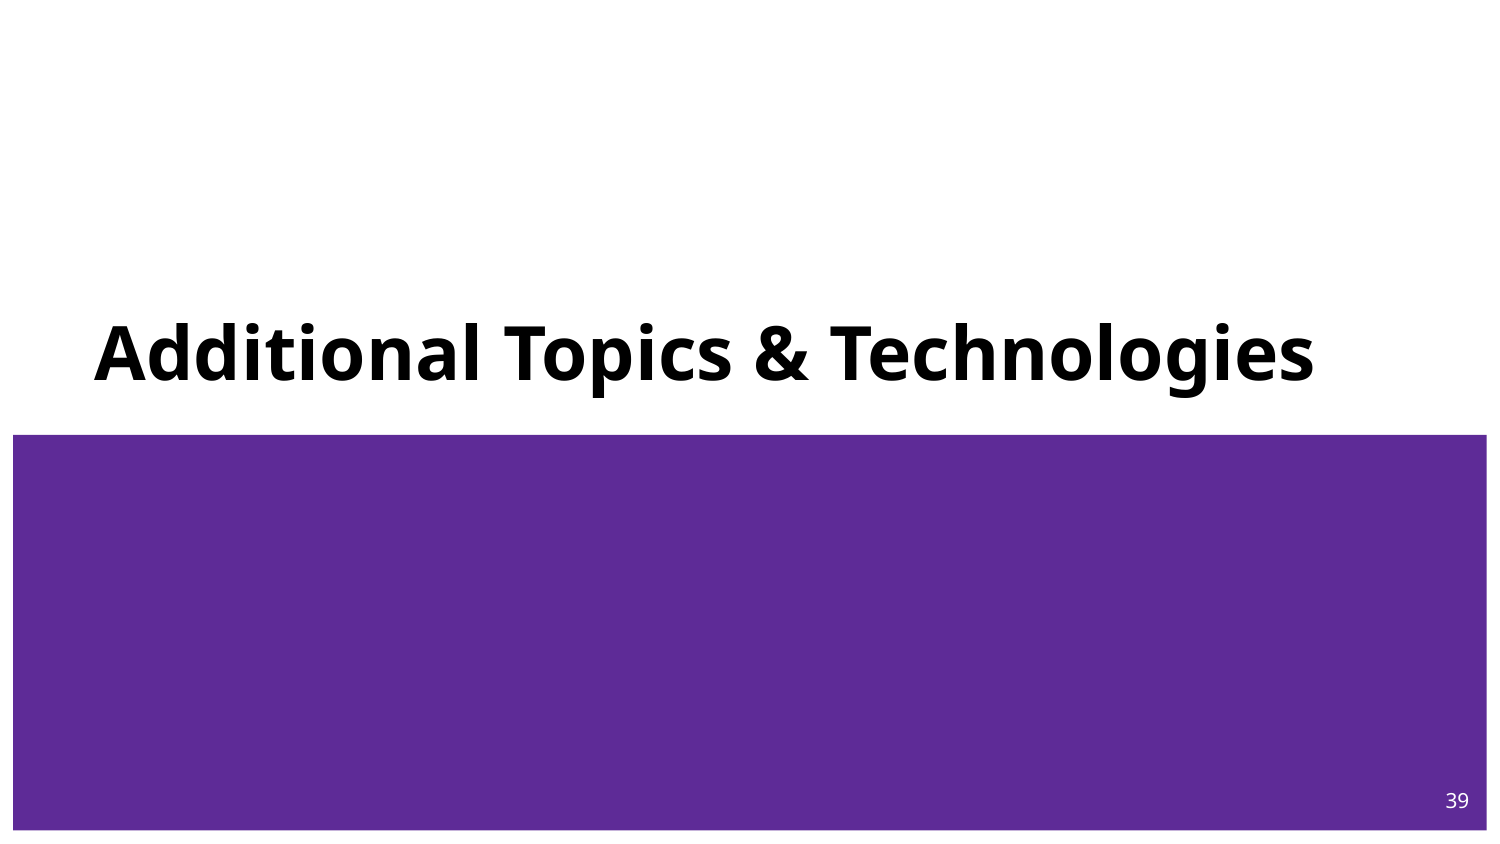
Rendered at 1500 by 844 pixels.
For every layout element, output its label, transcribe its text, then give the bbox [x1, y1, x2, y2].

title Additional Topics & Technologies [79, 281, 1423, 411]
slide_number ‹#› [1394, 769, 1484, 834]
